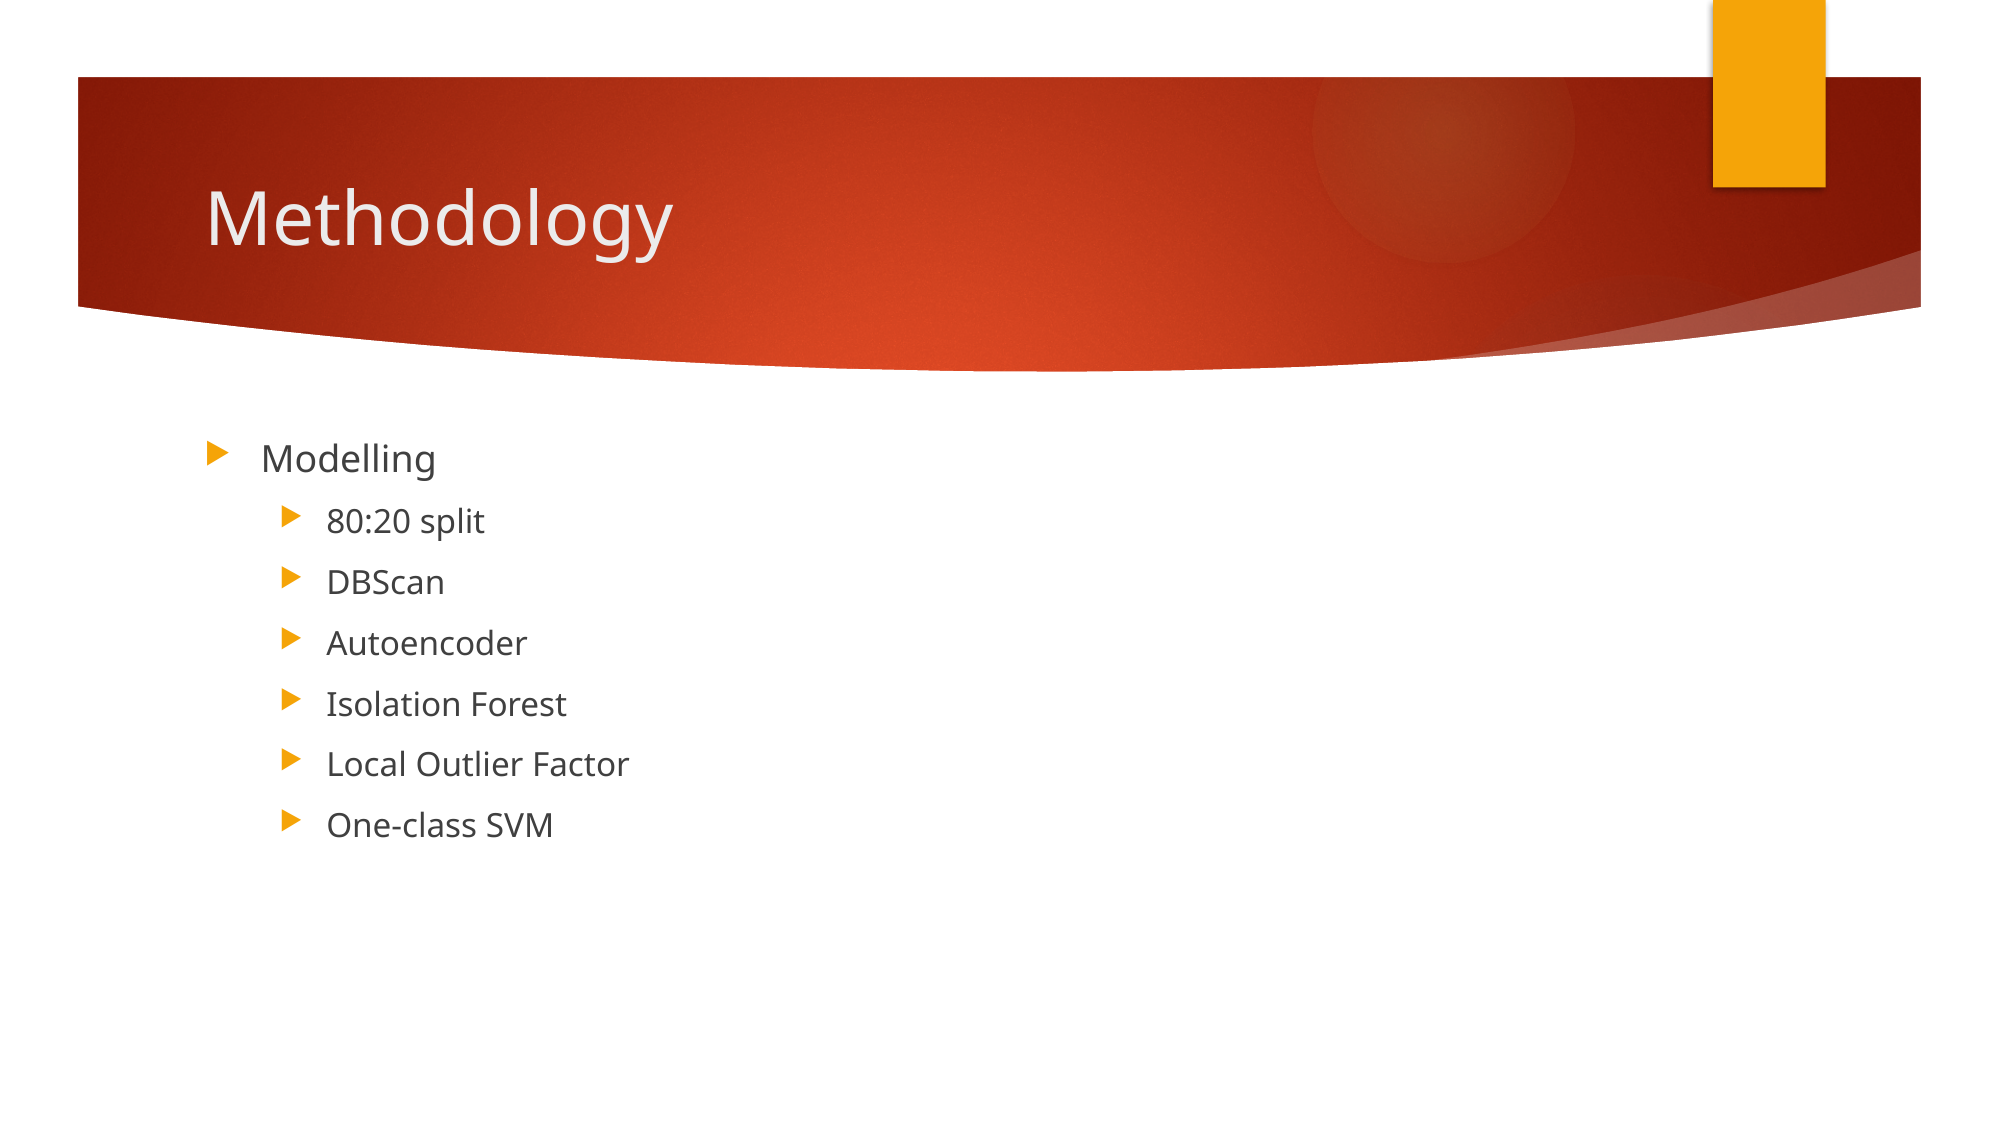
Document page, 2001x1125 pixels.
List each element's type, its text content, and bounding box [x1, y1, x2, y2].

title Methodology [189, 155, 1627, 275]
list Modelling 80:20 split DBScan Autoencoder Isolation Forest Local Outlier Factor One-class SVM [189, 427, 1627, 988]
